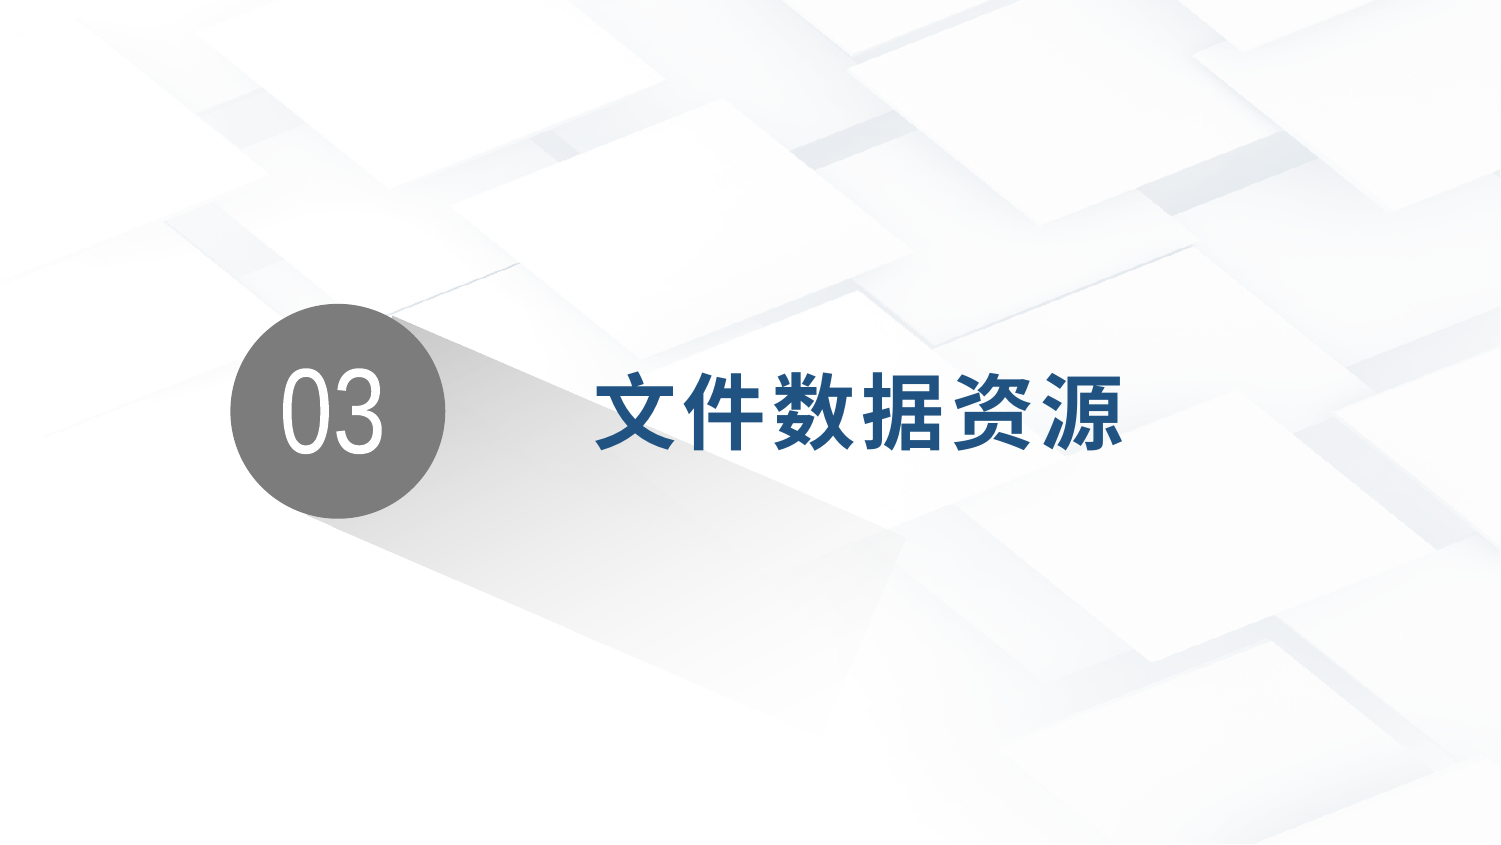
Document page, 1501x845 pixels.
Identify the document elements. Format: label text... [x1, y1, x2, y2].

text_box 文件数据资源 [886, 353, 1348, 468]
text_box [230, 303, 886, 635]
